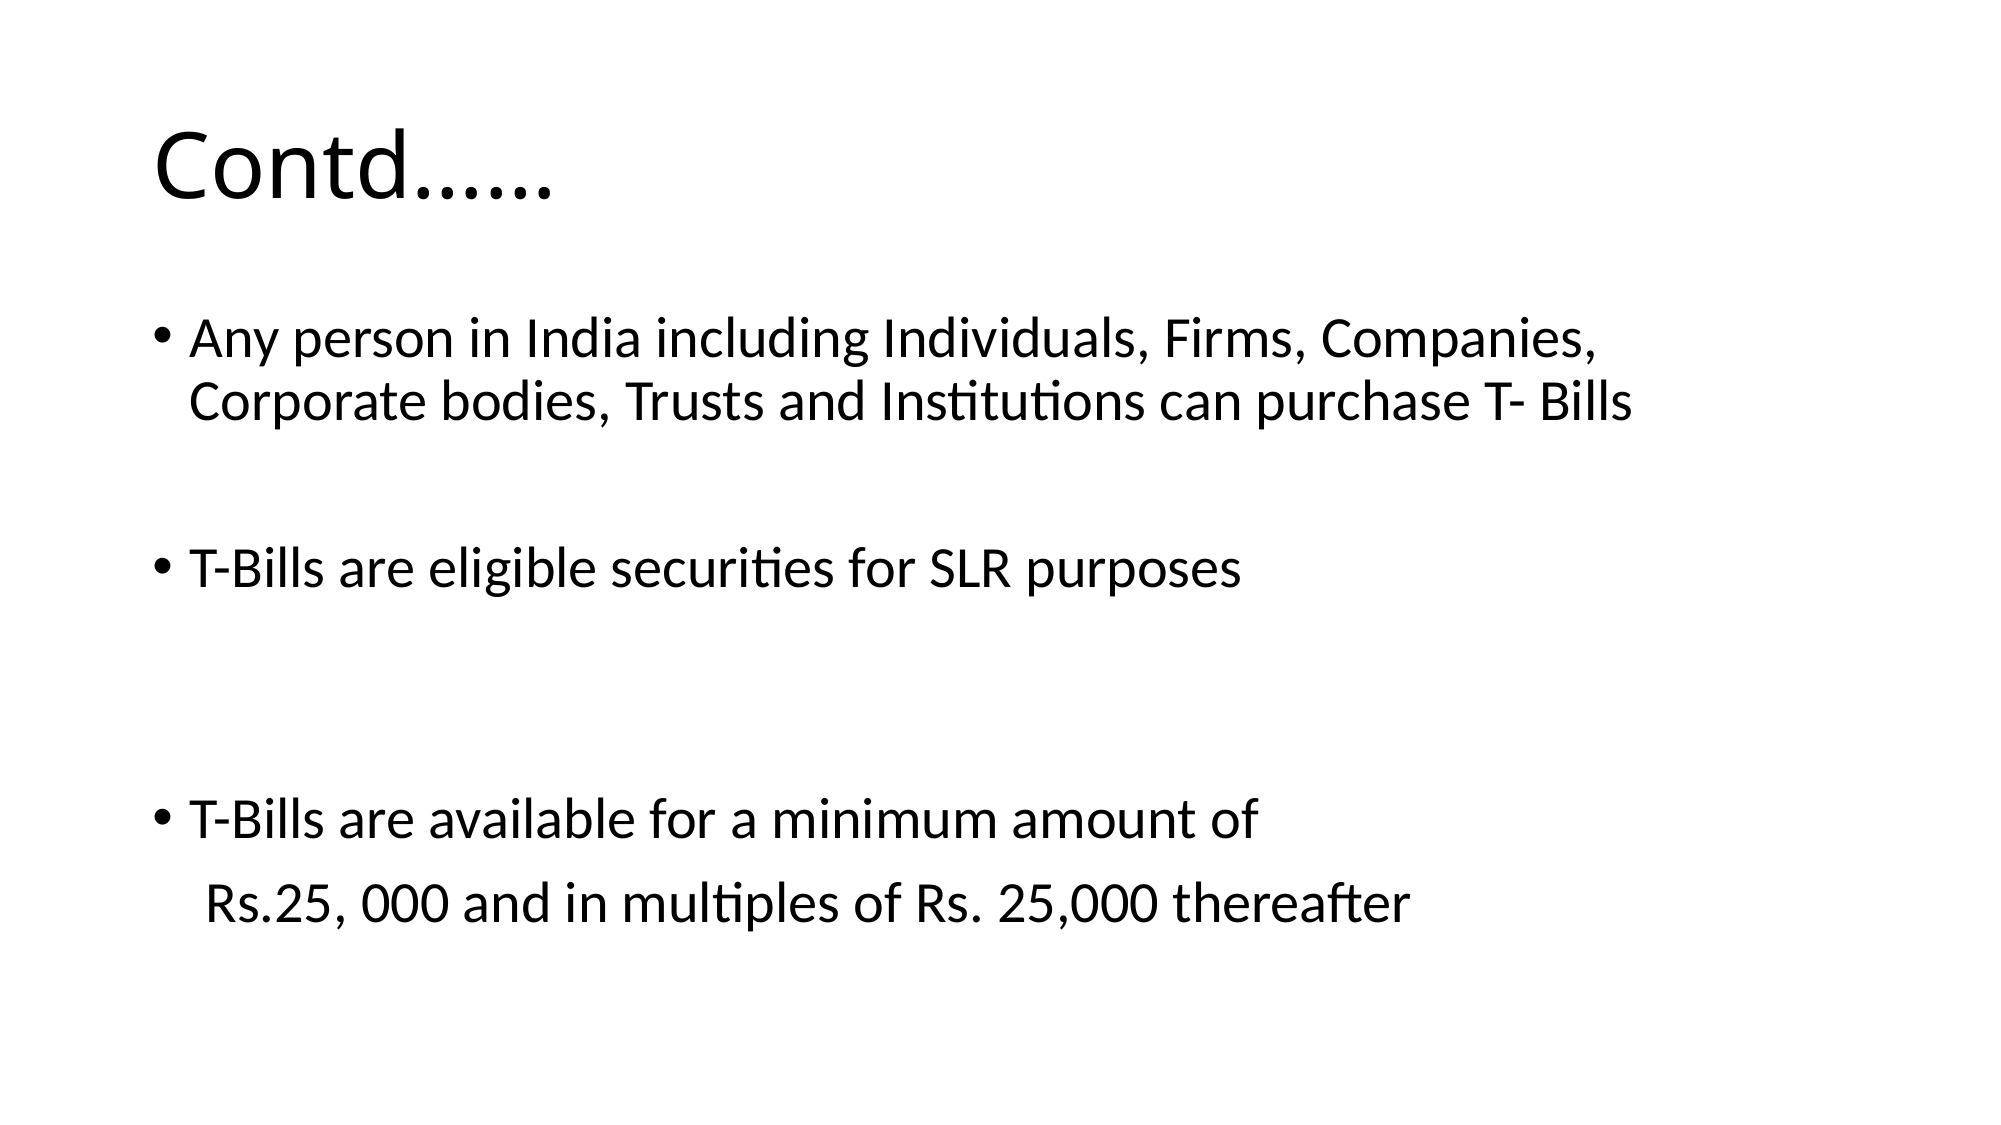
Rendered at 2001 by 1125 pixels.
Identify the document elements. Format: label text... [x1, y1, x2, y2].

title Contd…… [137, 59, 1863, 278]
list Any person in India including Individuals, Firms, Companies, Corporate bodies, Trusts and Institutions can purchase T- Bills T-Bills are eligible securities for SLR purposes T-Bills are available for a minimum amount of Rs.25, 000 and in multiples of Rs. 25,000 thereafter [137, 299, 1863, 1014]
